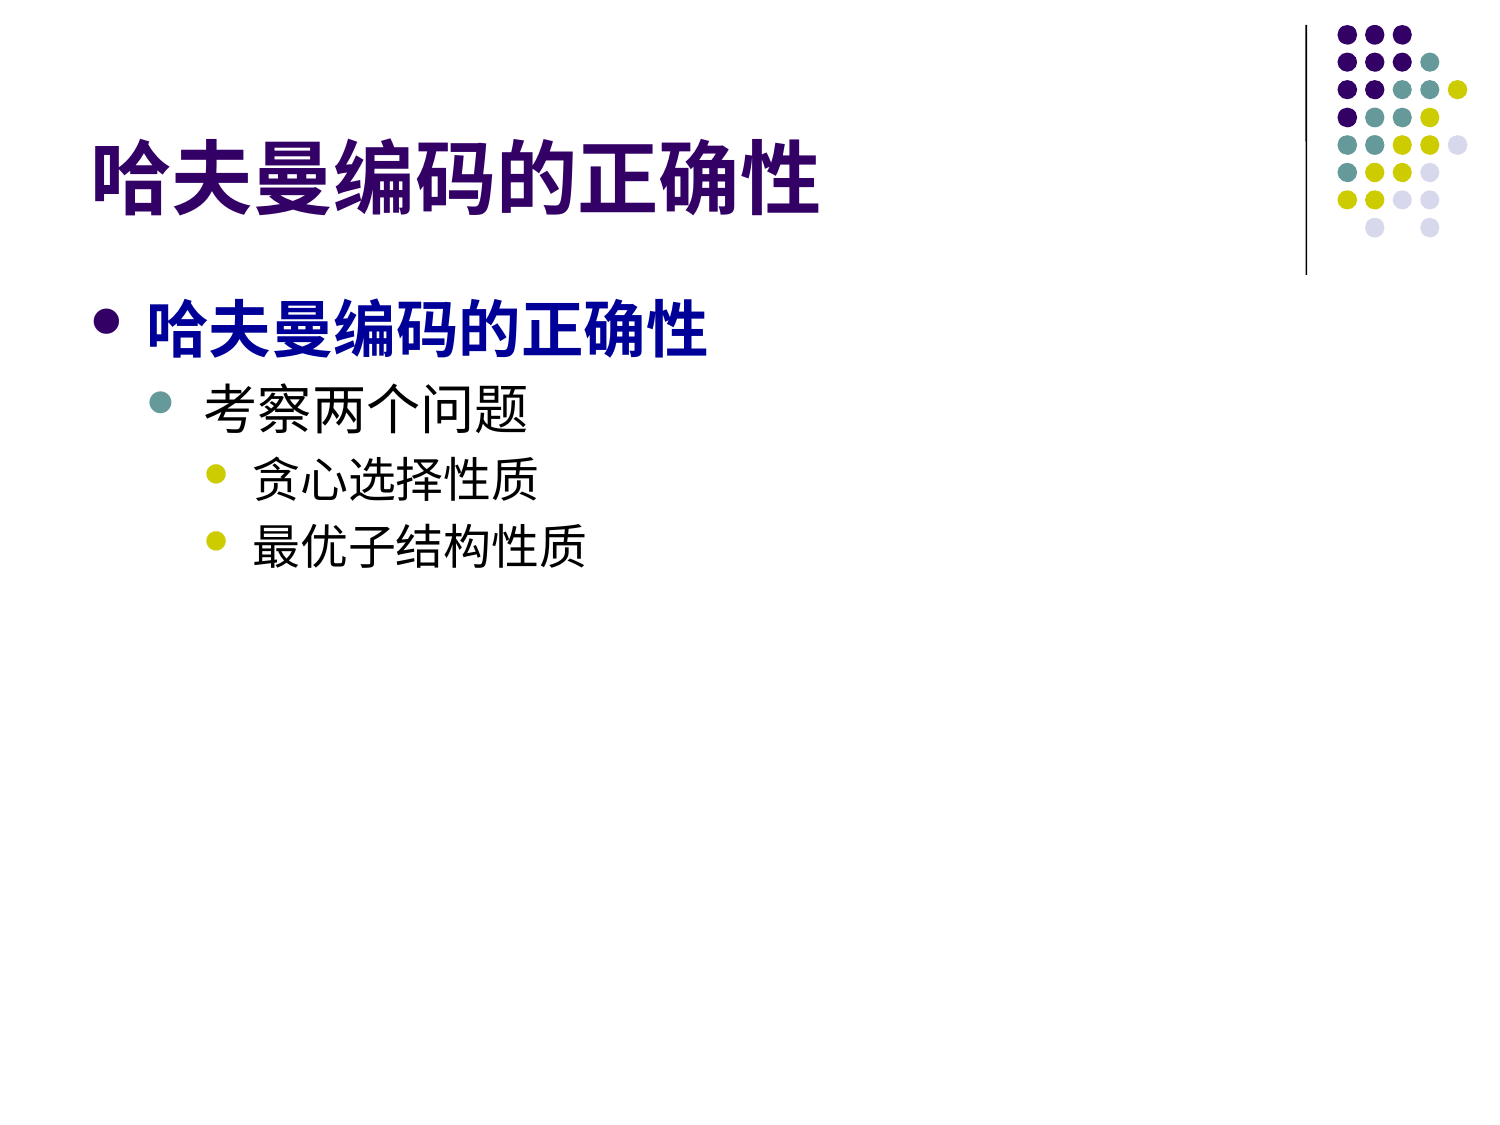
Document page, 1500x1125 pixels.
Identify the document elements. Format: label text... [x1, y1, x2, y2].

title 哈夫曼编码的正确性 [75, 20, 1313, 233]
list 哈夫曼编码的正确性 考察两个问题 贪心选择性质 最优子结构性质 [75, 282, 1425, 1006]
